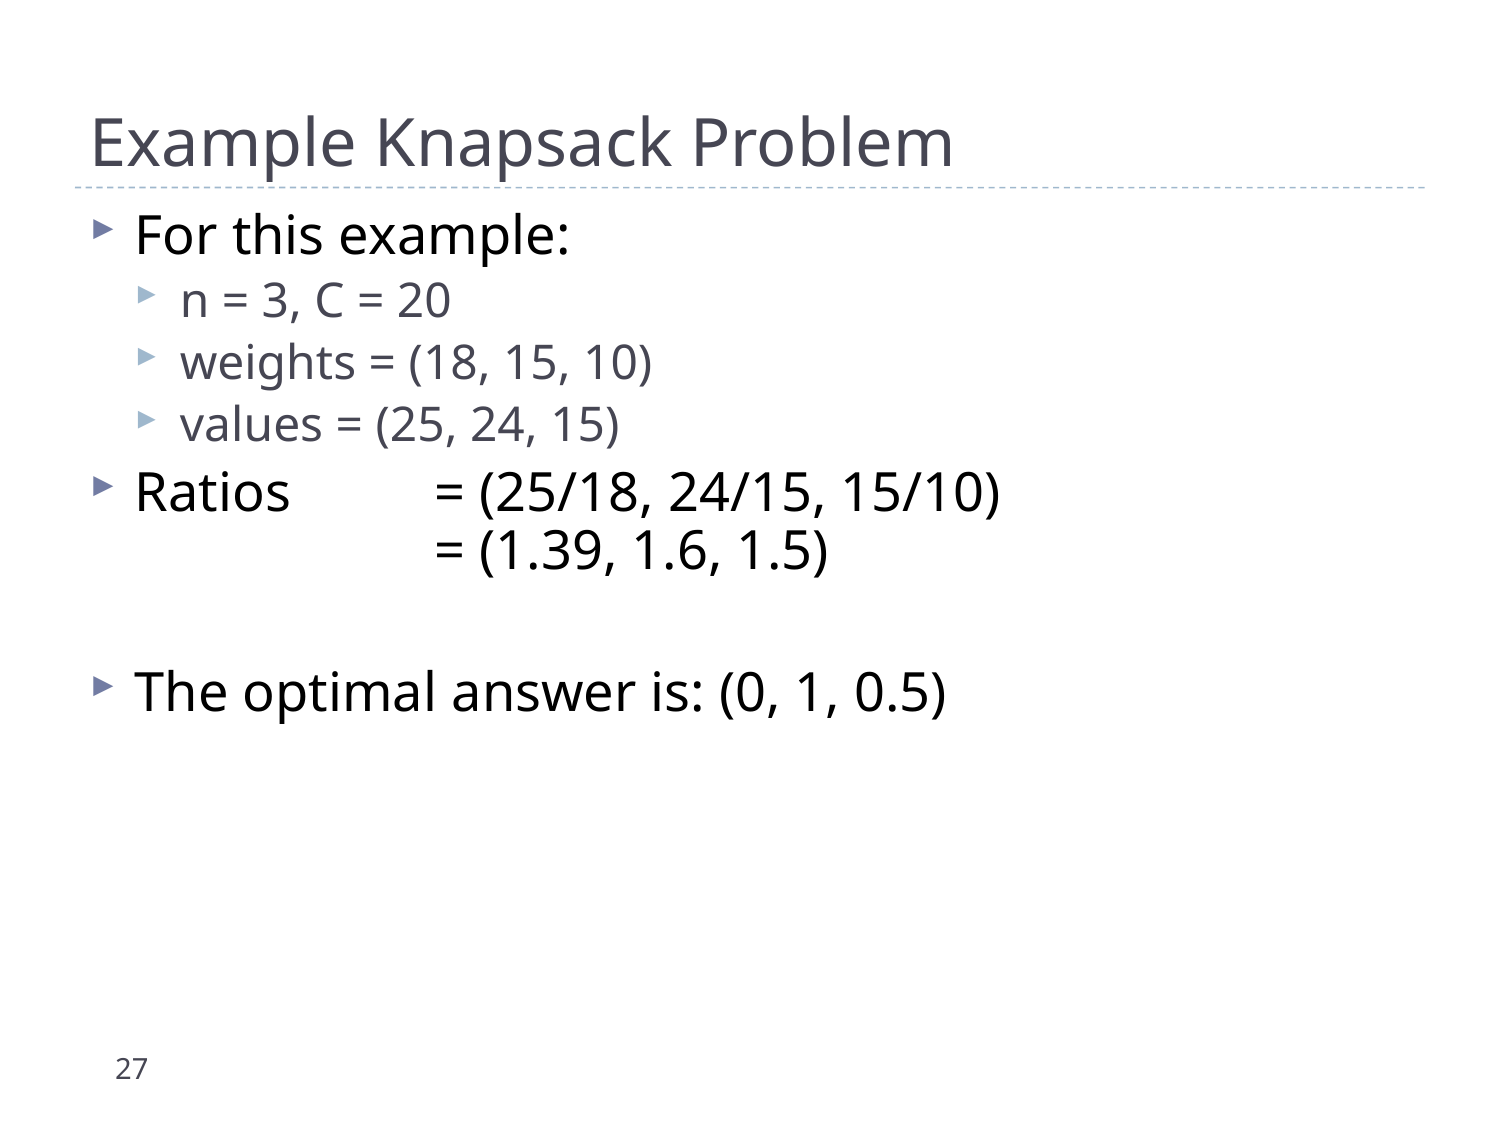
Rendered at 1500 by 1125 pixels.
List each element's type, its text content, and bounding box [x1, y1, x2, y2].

title Example Knapsack Problem [75, 24, 1425, 188]
list For this example: n = 3, C = 20 weights = (18, 15, 10) values = (25, 24, 15) Ratios = (25/18, 24/15, 15/10) = (1.39, 1.6, 1.5) The optimal answer is: (0, 1, 0.5) [75, 200, 1425, 1010]
slide_number 27 [100, 1042, 426, 1103]
